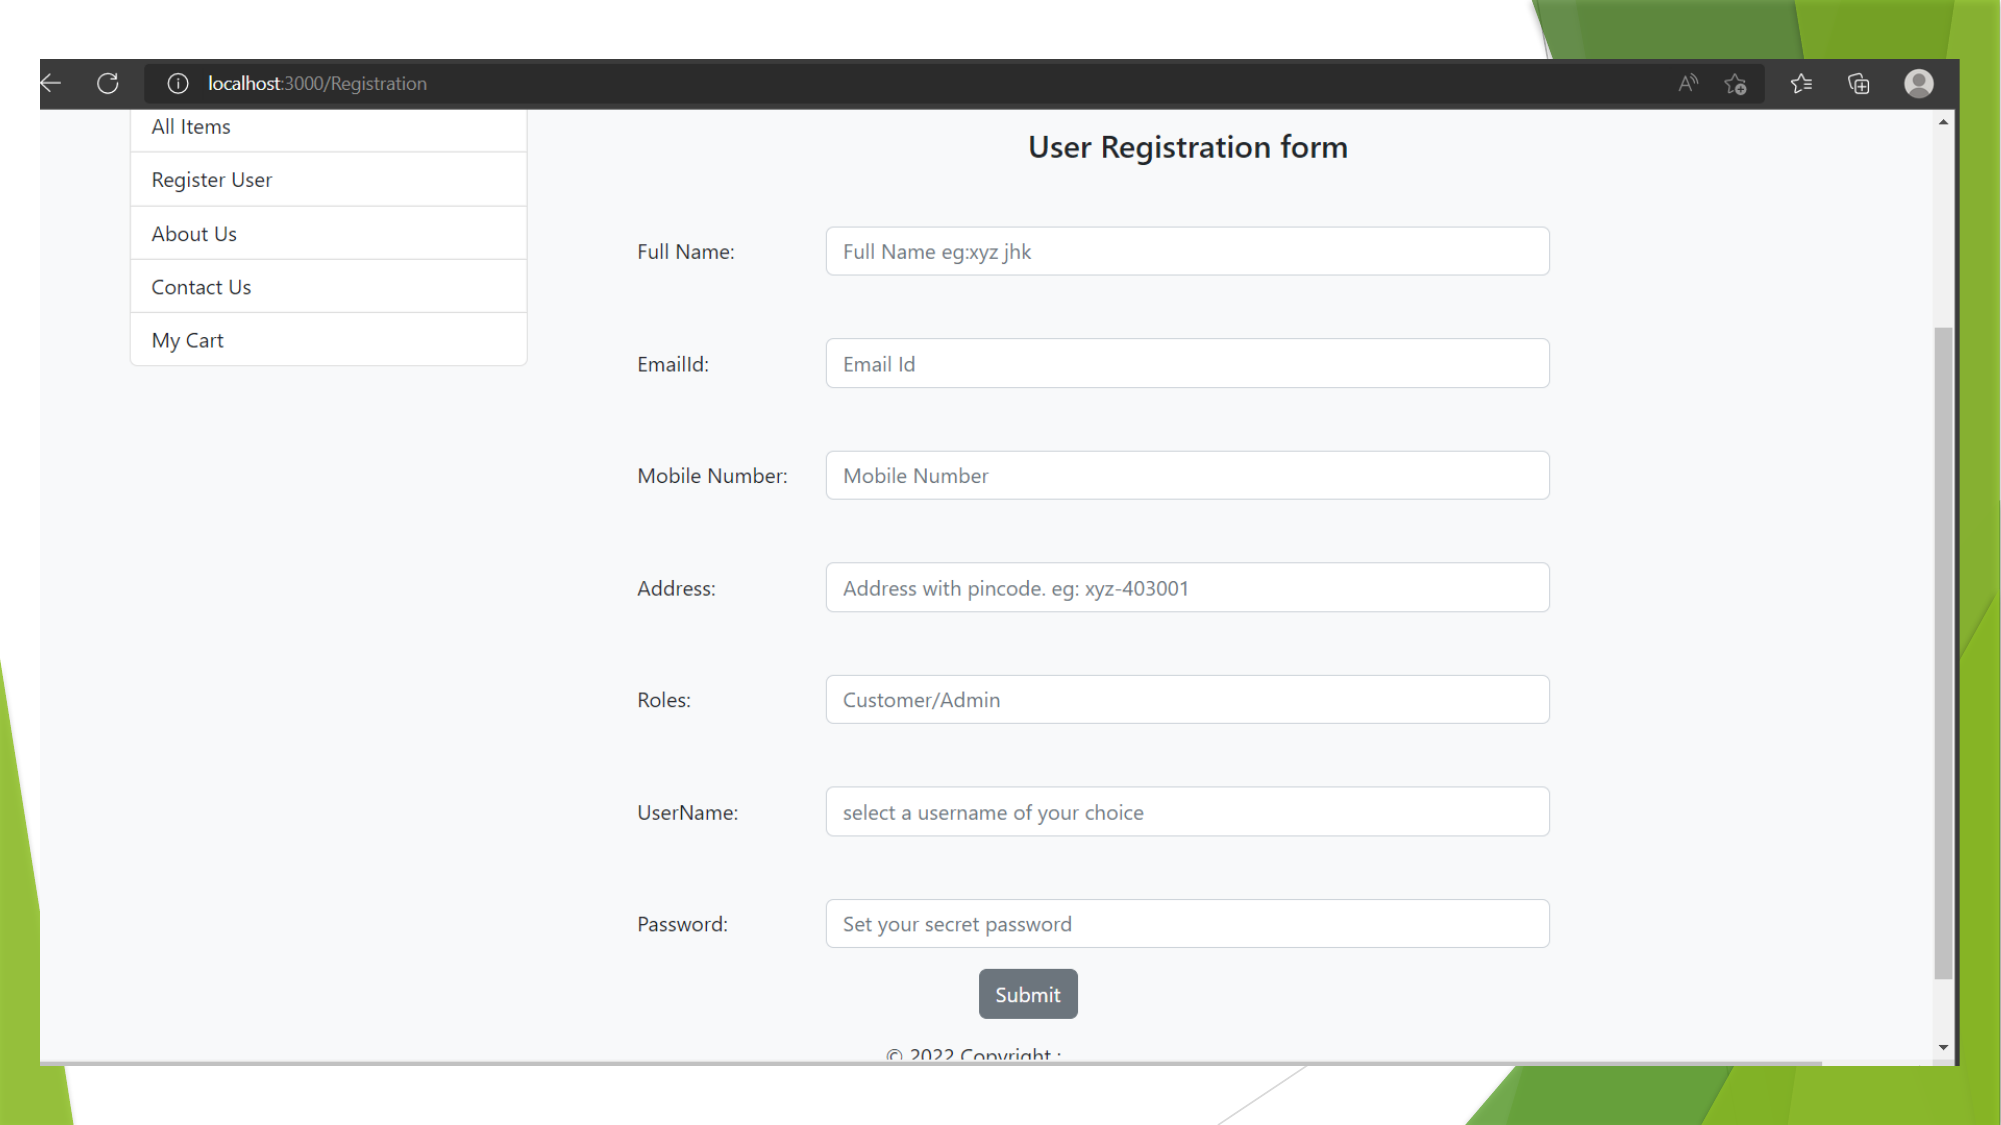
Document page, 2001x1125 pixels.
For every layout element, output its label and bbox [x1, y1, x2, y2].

picture [39, 58, 1961, 1067]
